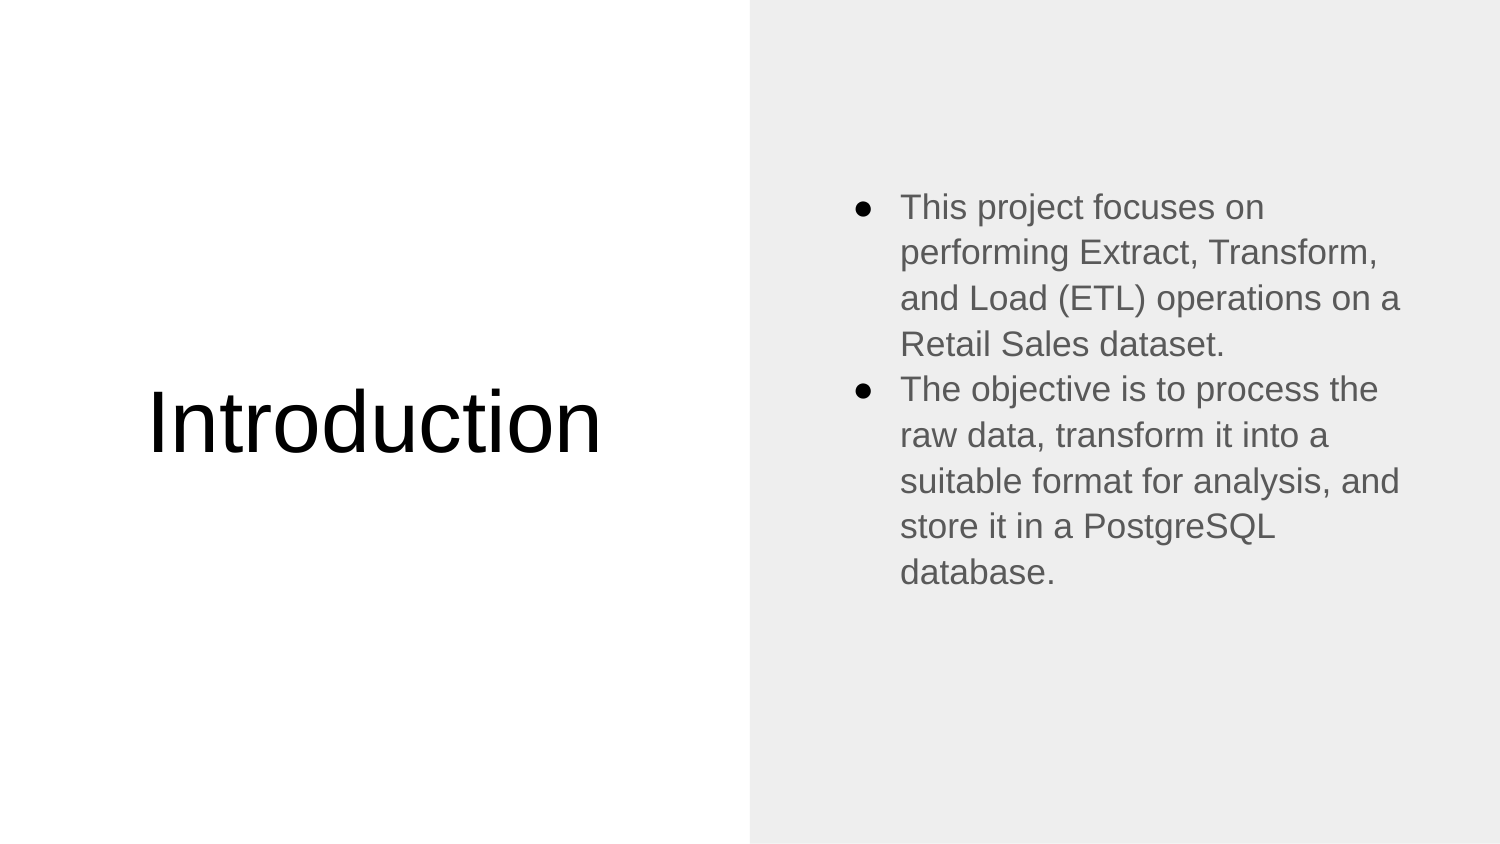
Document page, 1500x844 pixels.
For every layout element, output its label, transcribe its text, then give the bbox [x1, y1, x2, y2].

title Introduction [43, 313, 708, 530]
list This project focuses on performing Extract, Transform, and Load (ETL) operations on a Retail Sales dataset. The objective is to process the raw data, transform it into a suitable format for analysis, and store it in a PostgreSQL database. [810, 118, 1440, 725]
